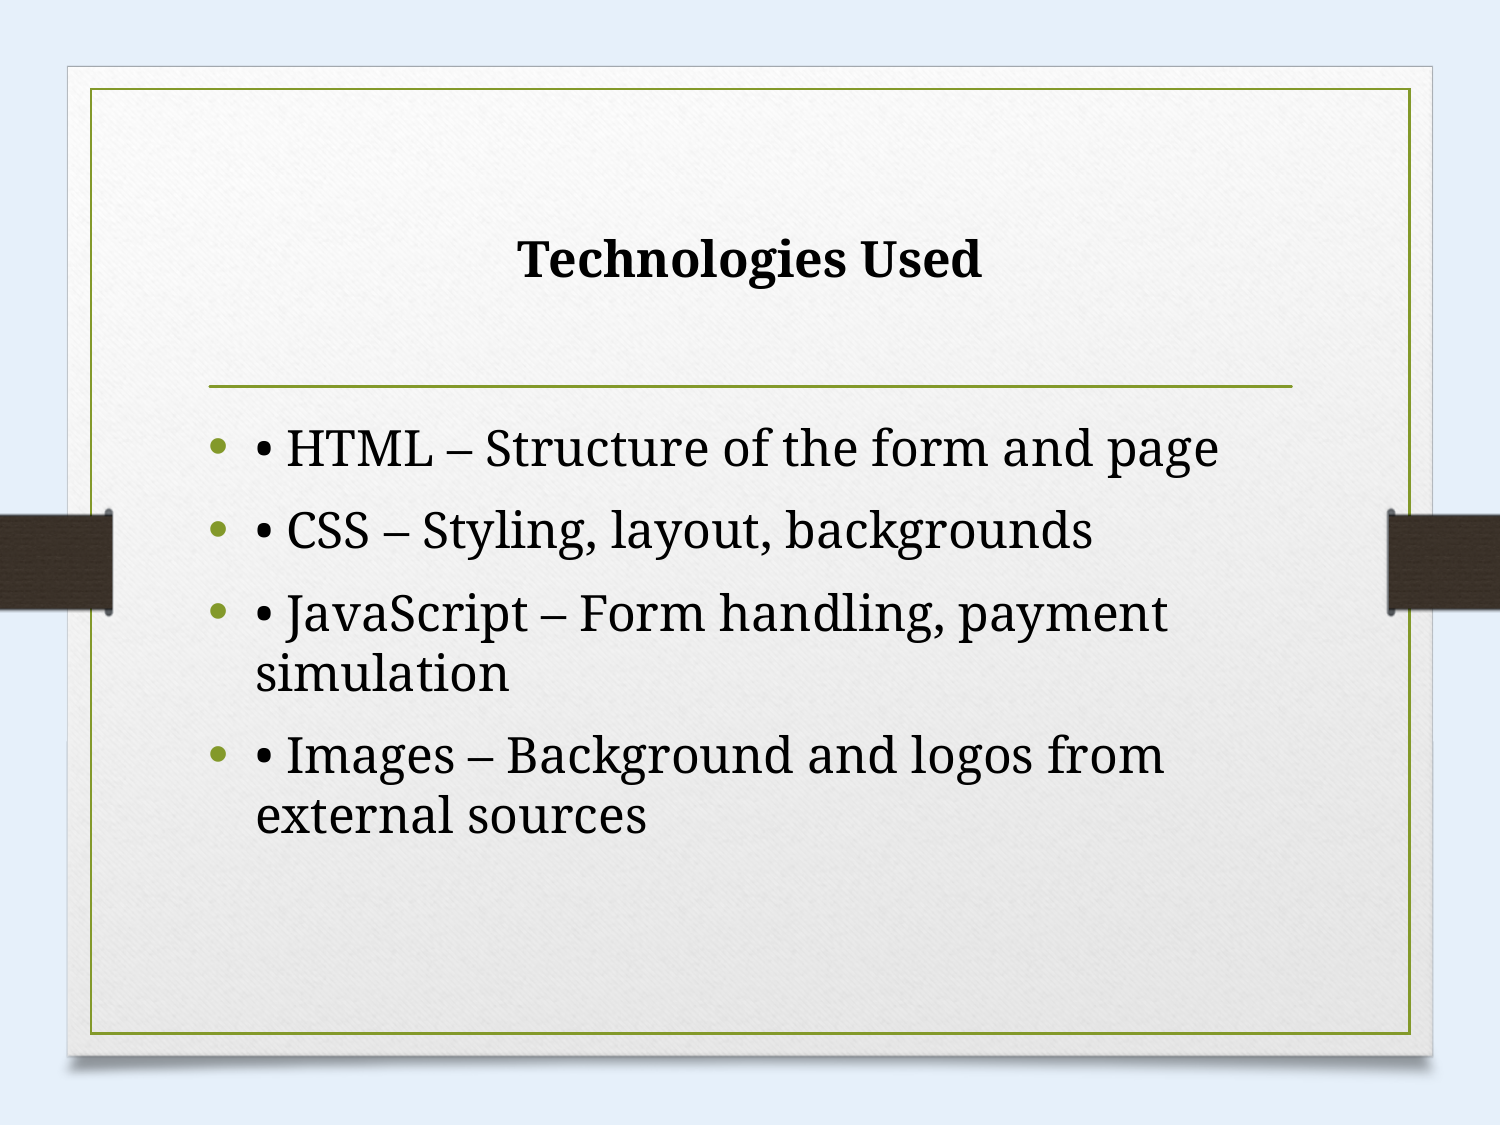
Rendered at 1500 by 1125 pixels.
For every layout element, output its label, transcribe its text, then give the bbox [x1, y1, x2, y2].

title Technologies Used [193, 150, 1309, 365]
picture [0, 0, 1500, 1125]
list • HTML – Structure of the form and page • CSS – Styling, layout, backgrounds • JavaScript – Form handling, payment simulation • Images – Background and logos from external sources [193, 408, 1309, 974]
